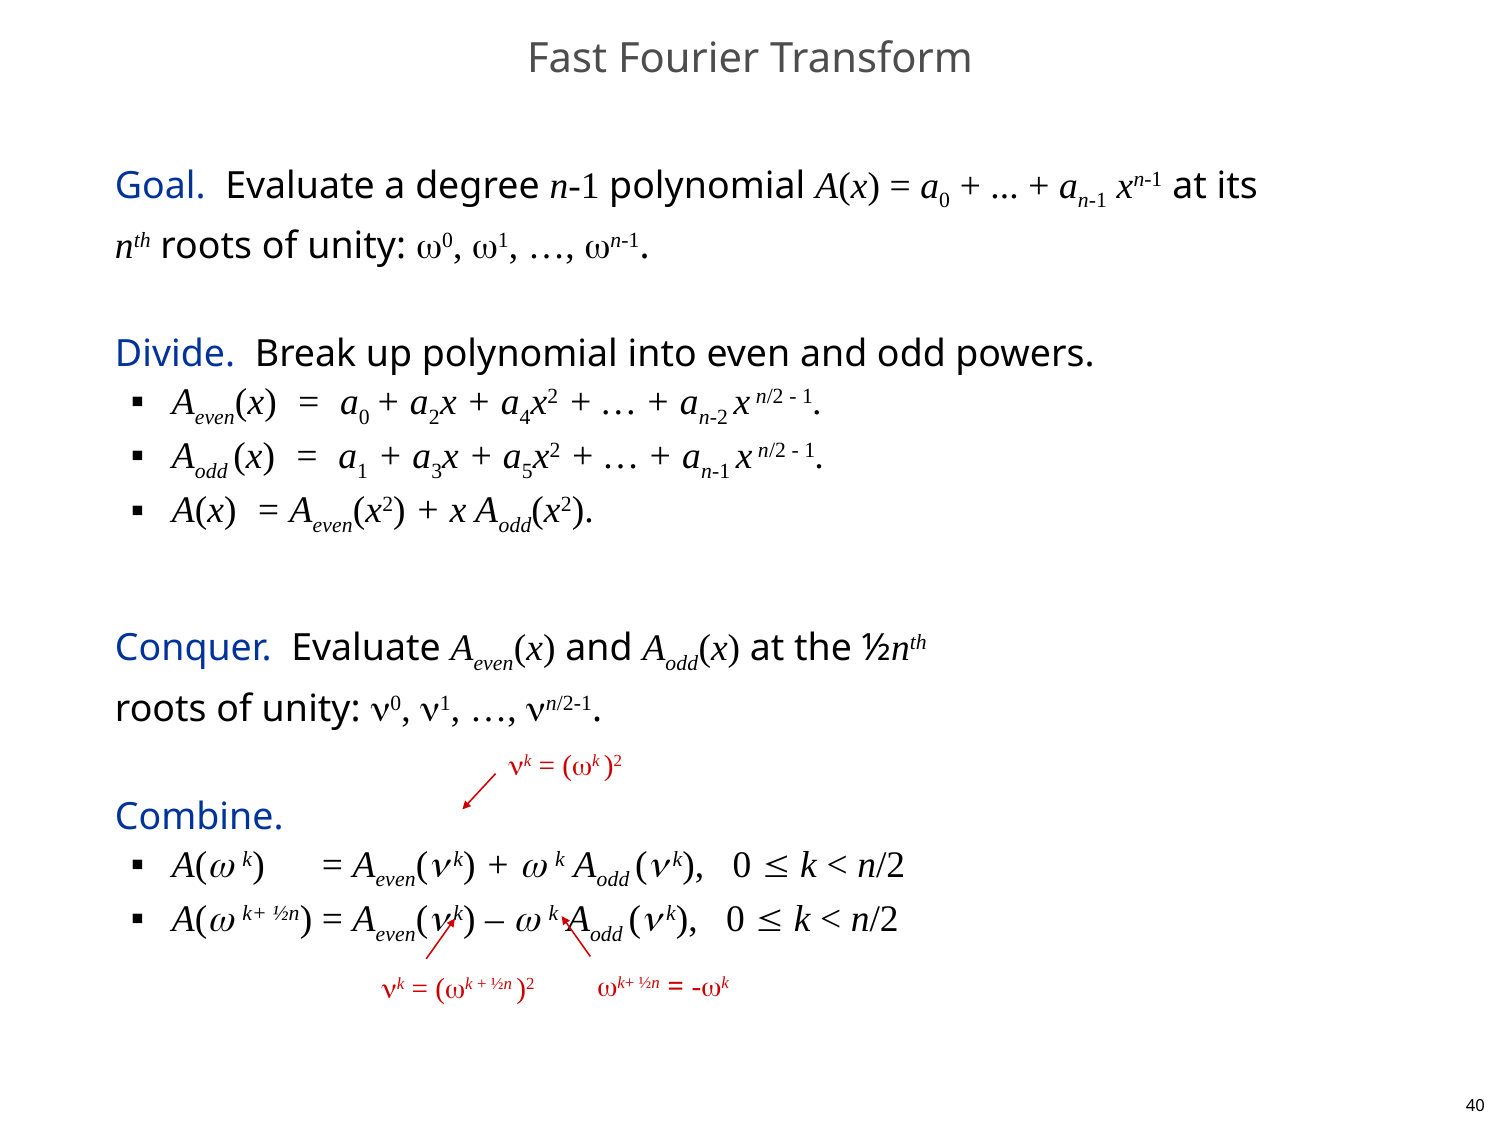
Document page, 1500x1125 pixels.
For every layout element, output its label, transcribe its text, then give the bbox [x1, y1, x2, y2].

title Fast Fourier Transform [0, 24, 1500, 100]
text_box [561, 916, 591, 957]
text_box [426, 918, 455, 959]
text_box k = (k )2 [493, 738, 638, 789]
text_box [462, 773, 496, 810]
slide_number 40 [1187, 1087, 1500, 1125]
list Goal. Evaluate a degree n-1 polynomial A(x) = a0 + ... + an-1 xn-1 at its nth roots of unity: 0, 1, …, n-1. Divide. Break up polynomial into even and odd powers. Aeven(x) = a0 + a2x + a4x2 + … + an-2 x n/2 - 1. Aodd (x) = a1 + a3x + a5x2 + … + an-1 x n/2 - 1. A(x) = Aeven(x2) + x Aodd(x2). Conquer. Evaluate Aeven(x) and Aodd(x) at the ½nth roots of unity: 0, 1, …, n/2-1. Combine. A( k) = Aeven( k) +  k Aodd ( k), 0  k < n/2 A( k+ ½n) = Aeven( k) –  k Aodd ( k), 0  k < n/2 [99, 149, 1388, 1038]
text_box k = (k + ½n )2 [366, 961, 550, 1012]
text_box k+ ½n = -k [582, 960, 745, 1011]
